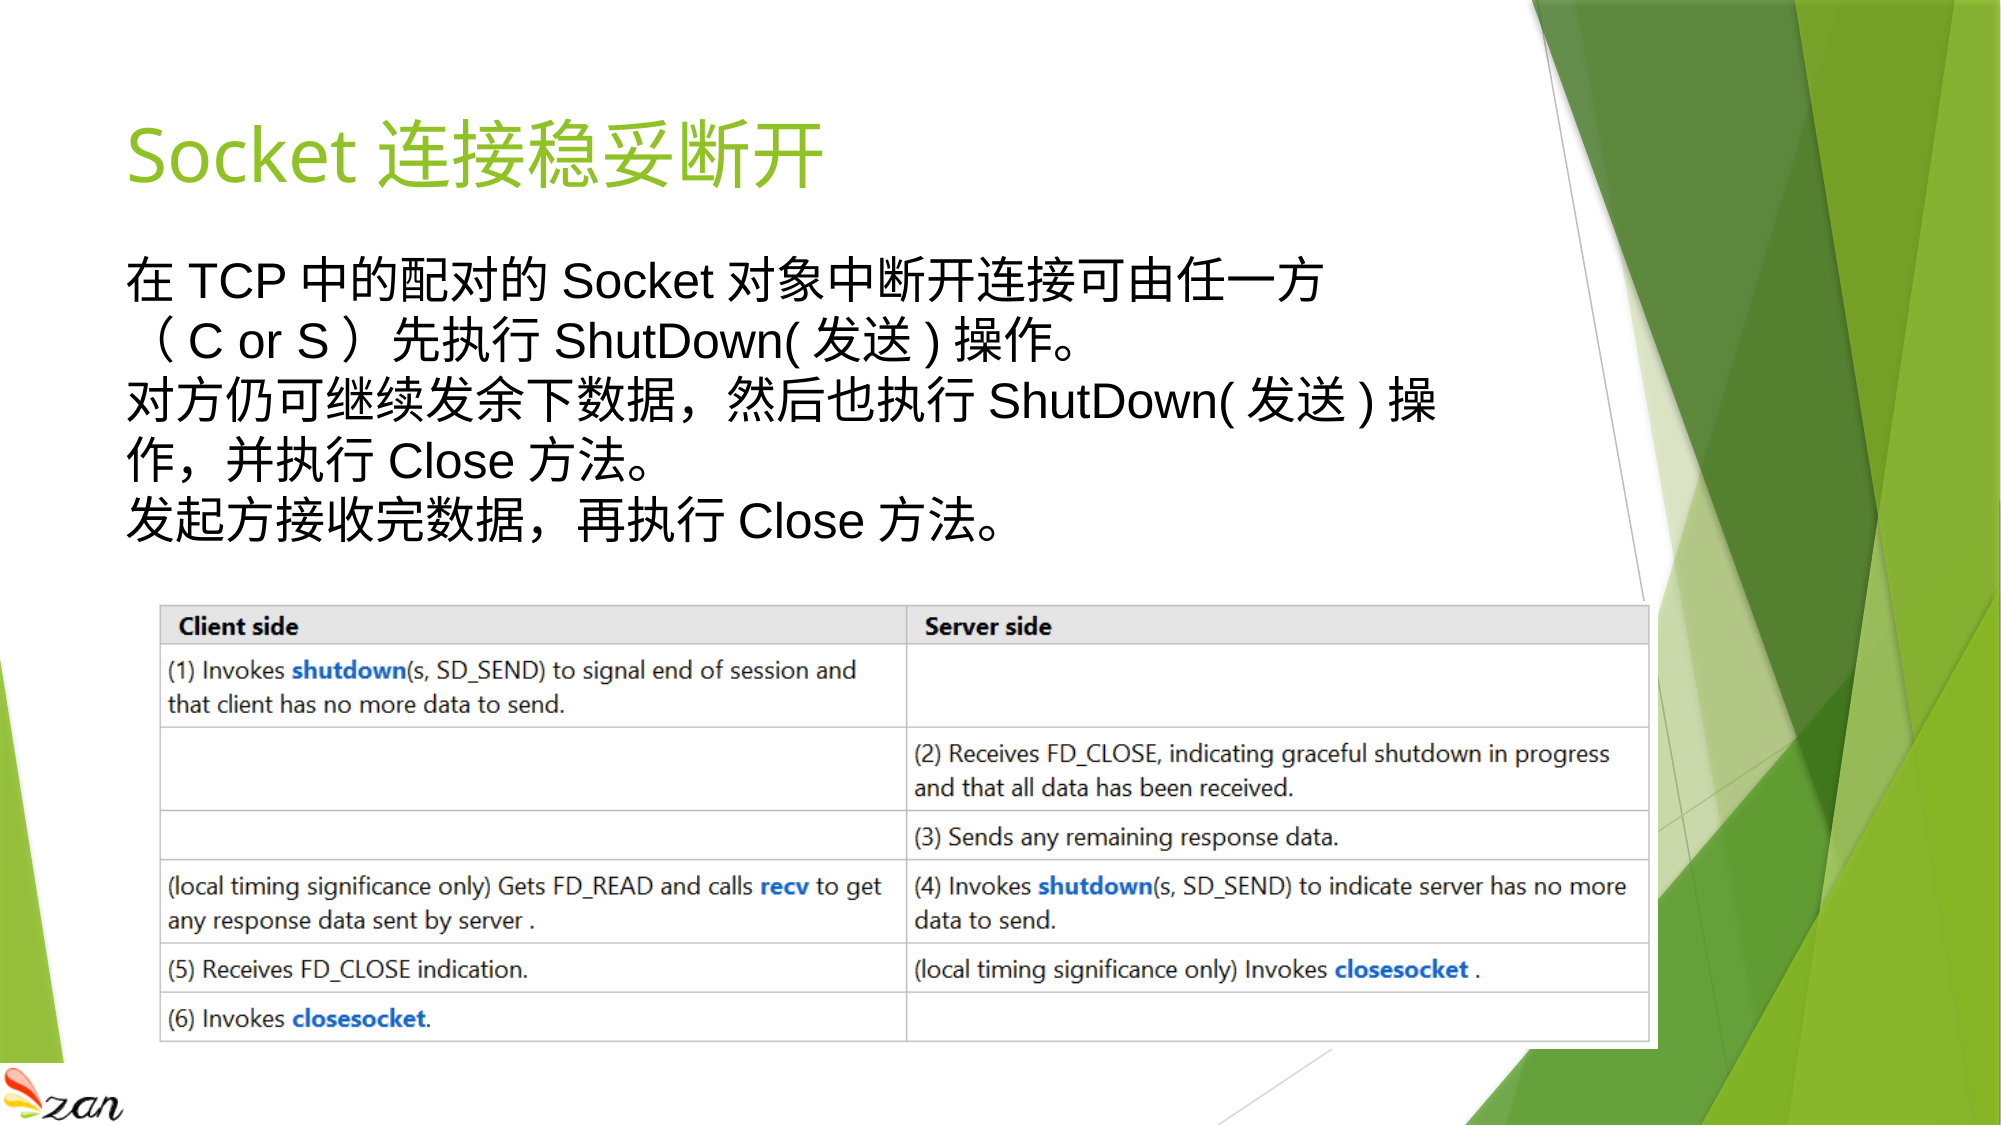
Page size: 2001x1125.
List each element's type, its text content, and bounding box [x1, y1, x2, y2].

text_box 在TCP中的配对的Socket对象中断开连接可由任一方 （C or S）先执行ShutDown(发送)操作。 对方仍可继续发余下数据，然后也执行ShutDown(发送)操作，并执行Close方法。 发起方接收完数据，再执行Close方法。 [111, 317, 1458, 556]
picture [0, 1063, 128, 1125]
picture [157, 601, 1659, 1050]
title Socket连接稳妥断开 [111, 99, 1522, 317]
